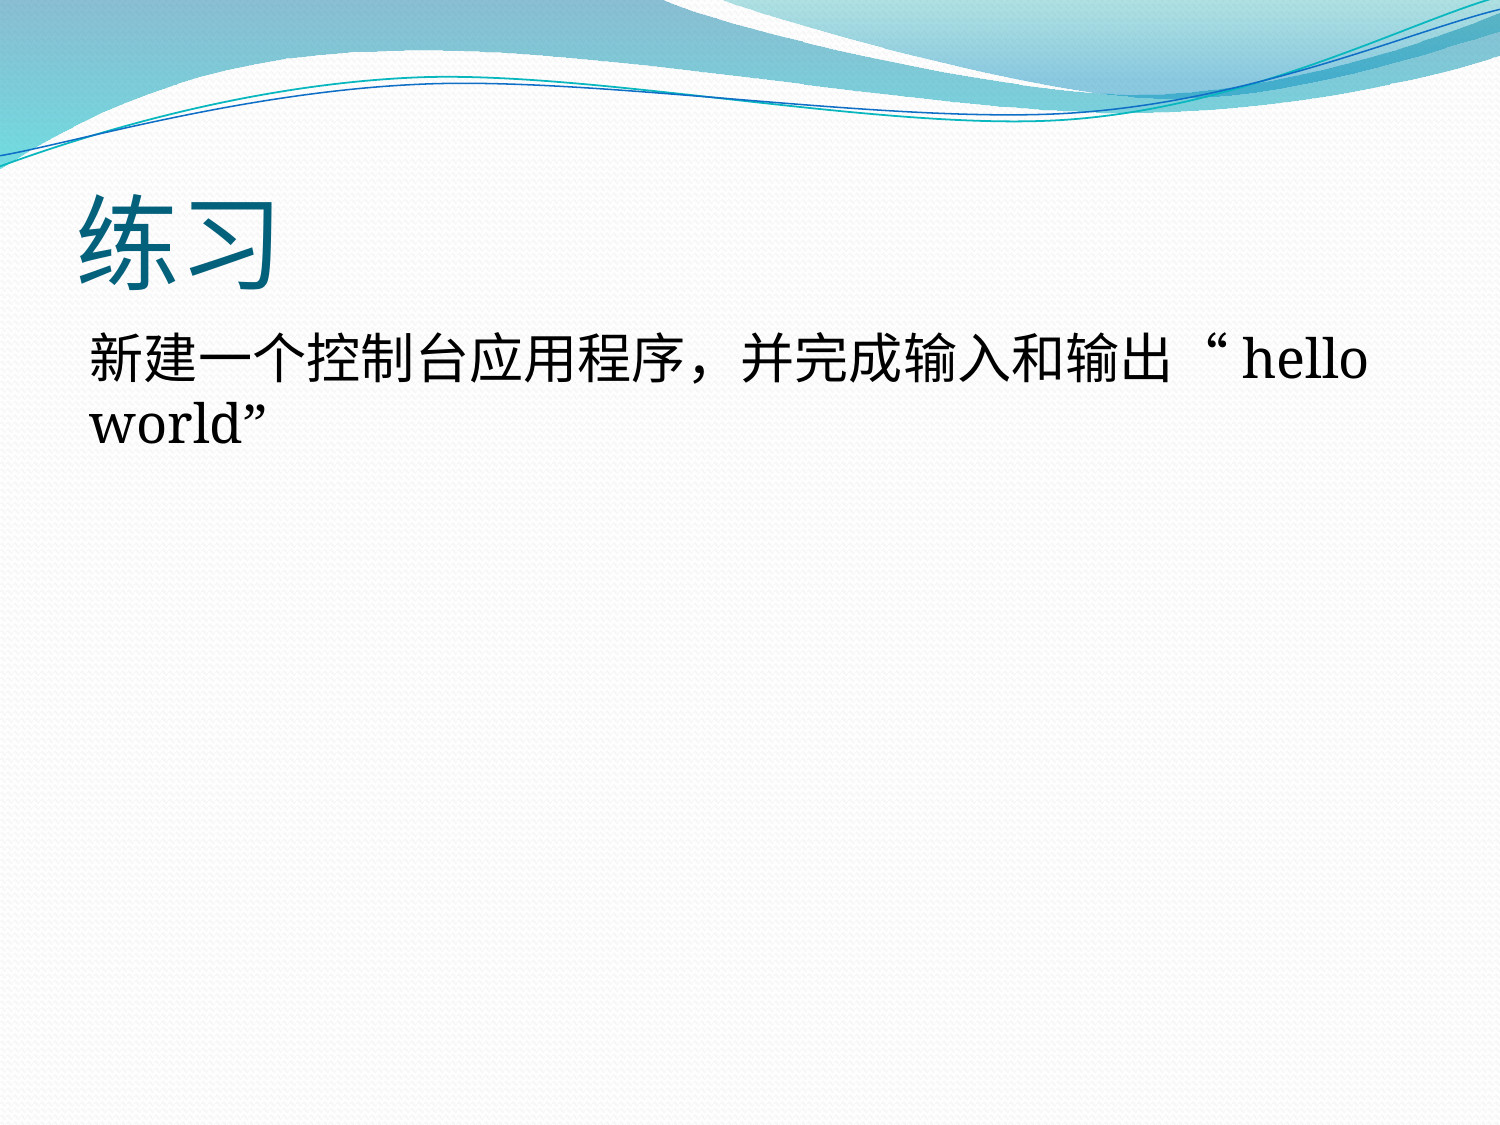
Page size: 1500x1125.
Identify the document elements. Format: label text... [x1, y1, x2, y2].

list 新建一个控制台应用程序，并完成输入和输出“hello world” [75, 317, 1425, 1038]
title 练习 [75, 115, 1425, 303]
